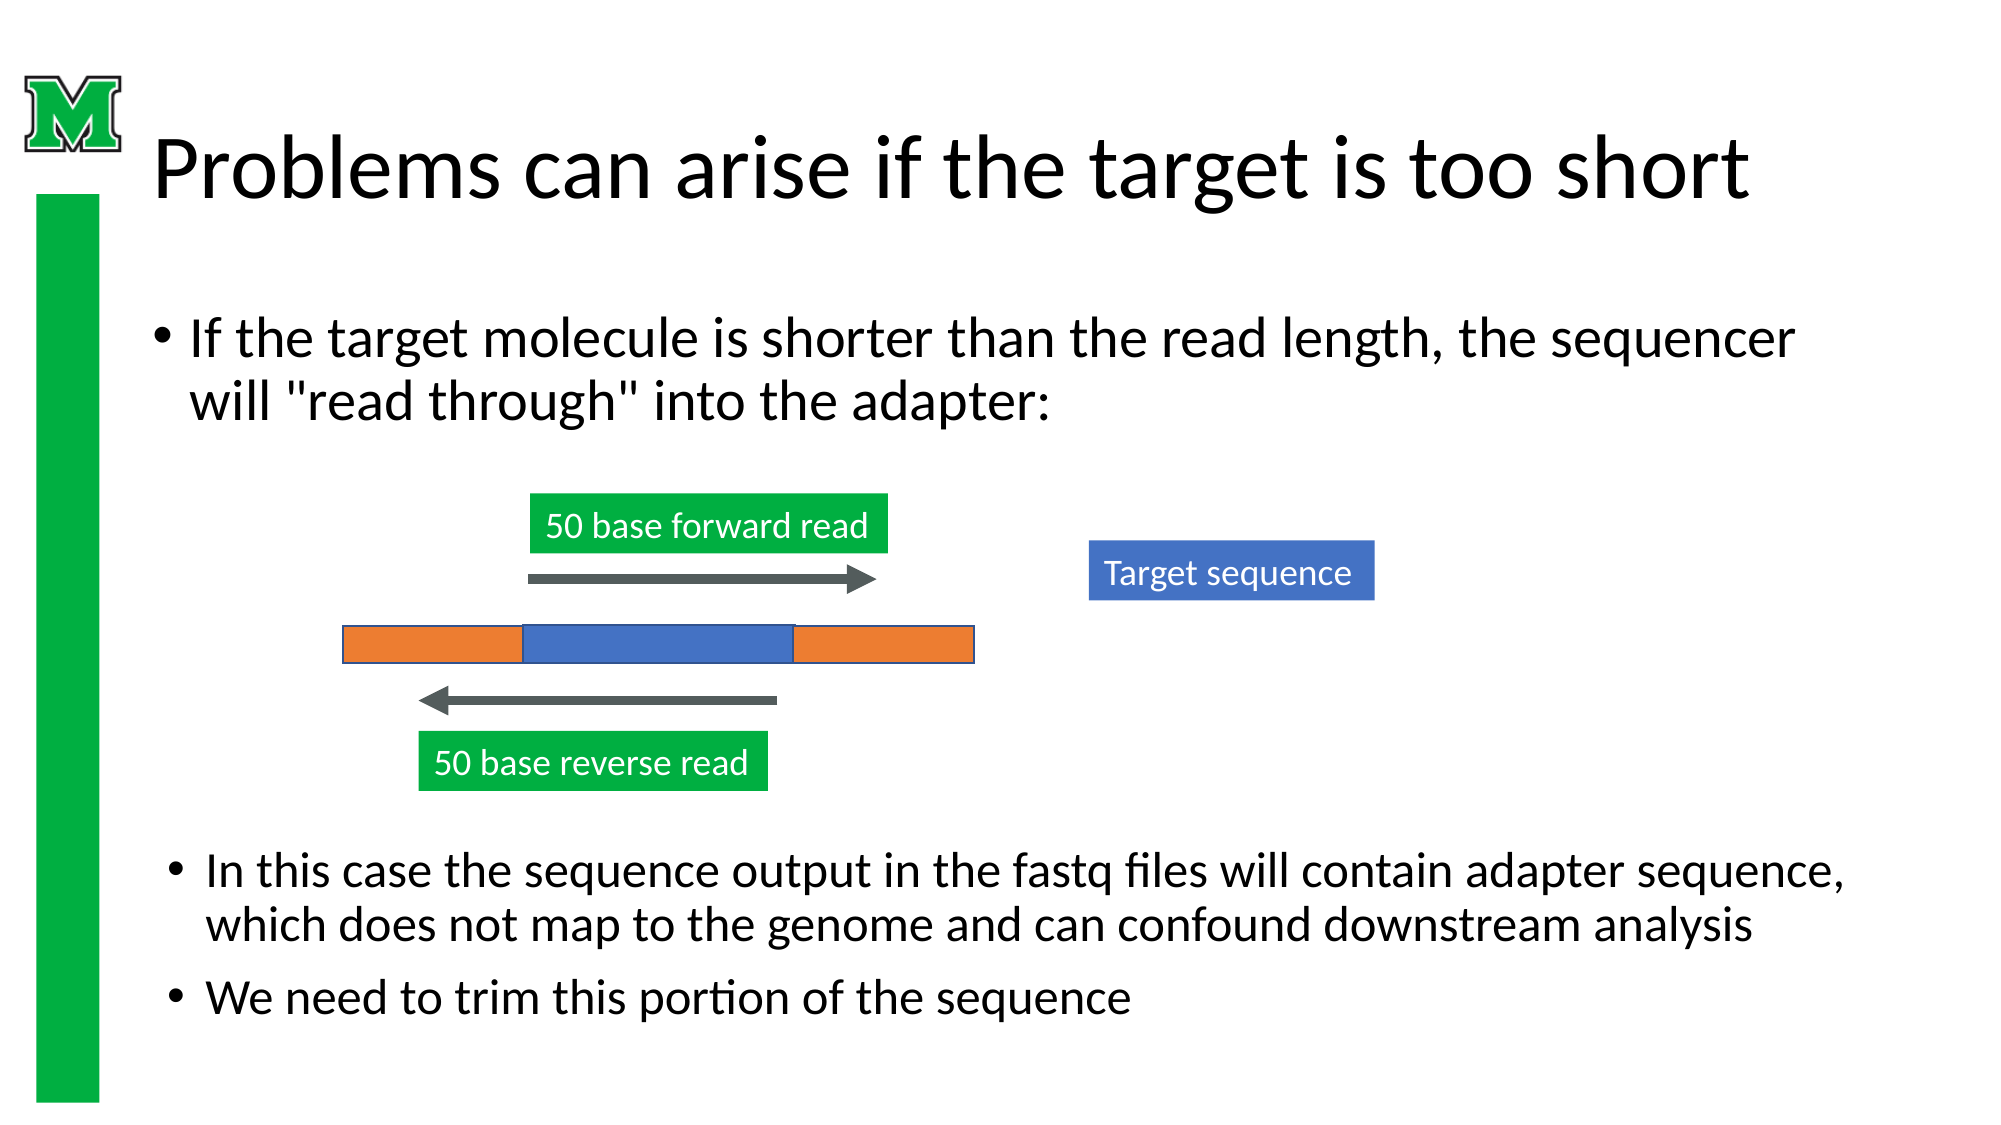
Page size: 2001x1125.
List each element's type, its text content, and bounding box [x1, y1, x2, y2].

text_box 50 base forward read [530, 493, 888, 554]
list If the target molecule is shorter than the read length, the sequencer will "read through" into the adapter: [137, 299, 1863, 459]
text_box Target sequence [1088, 540, 1375, 601]
title Problems can arise if the target is too short [137, 59, 1863, 278]
picture [20, 59, 124, 169]
text_box 50 base reverse read [418, 730, 768, 791]
text_box [523, 624, 796, 663]
text_box [793, 625, 974, 664]
text_box [342, 625, 523, 664]
text_box In this case the sequence output in the fastq files will contain adapter sequence, which does not map to the genome and can confound downstream analysis We need to trim this portion of the sequence [152, 836, 1878, 1052]
